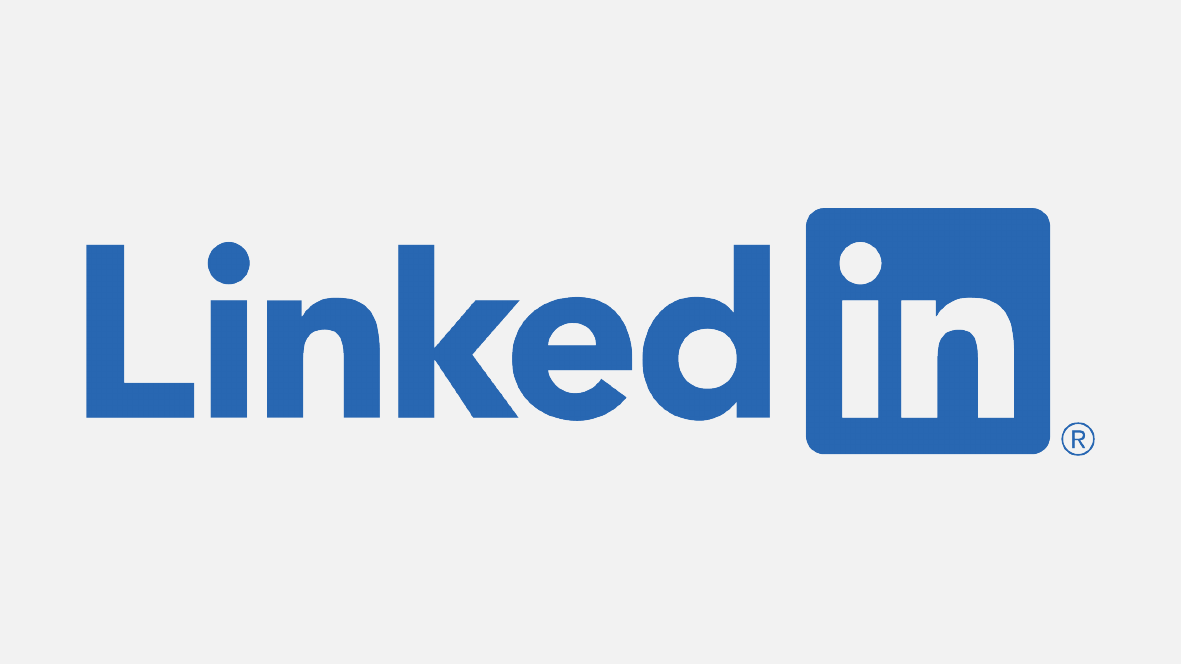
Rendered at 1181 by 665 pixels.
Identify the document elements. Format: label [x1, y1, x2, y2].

picture [86, 208, 1095, 456]
